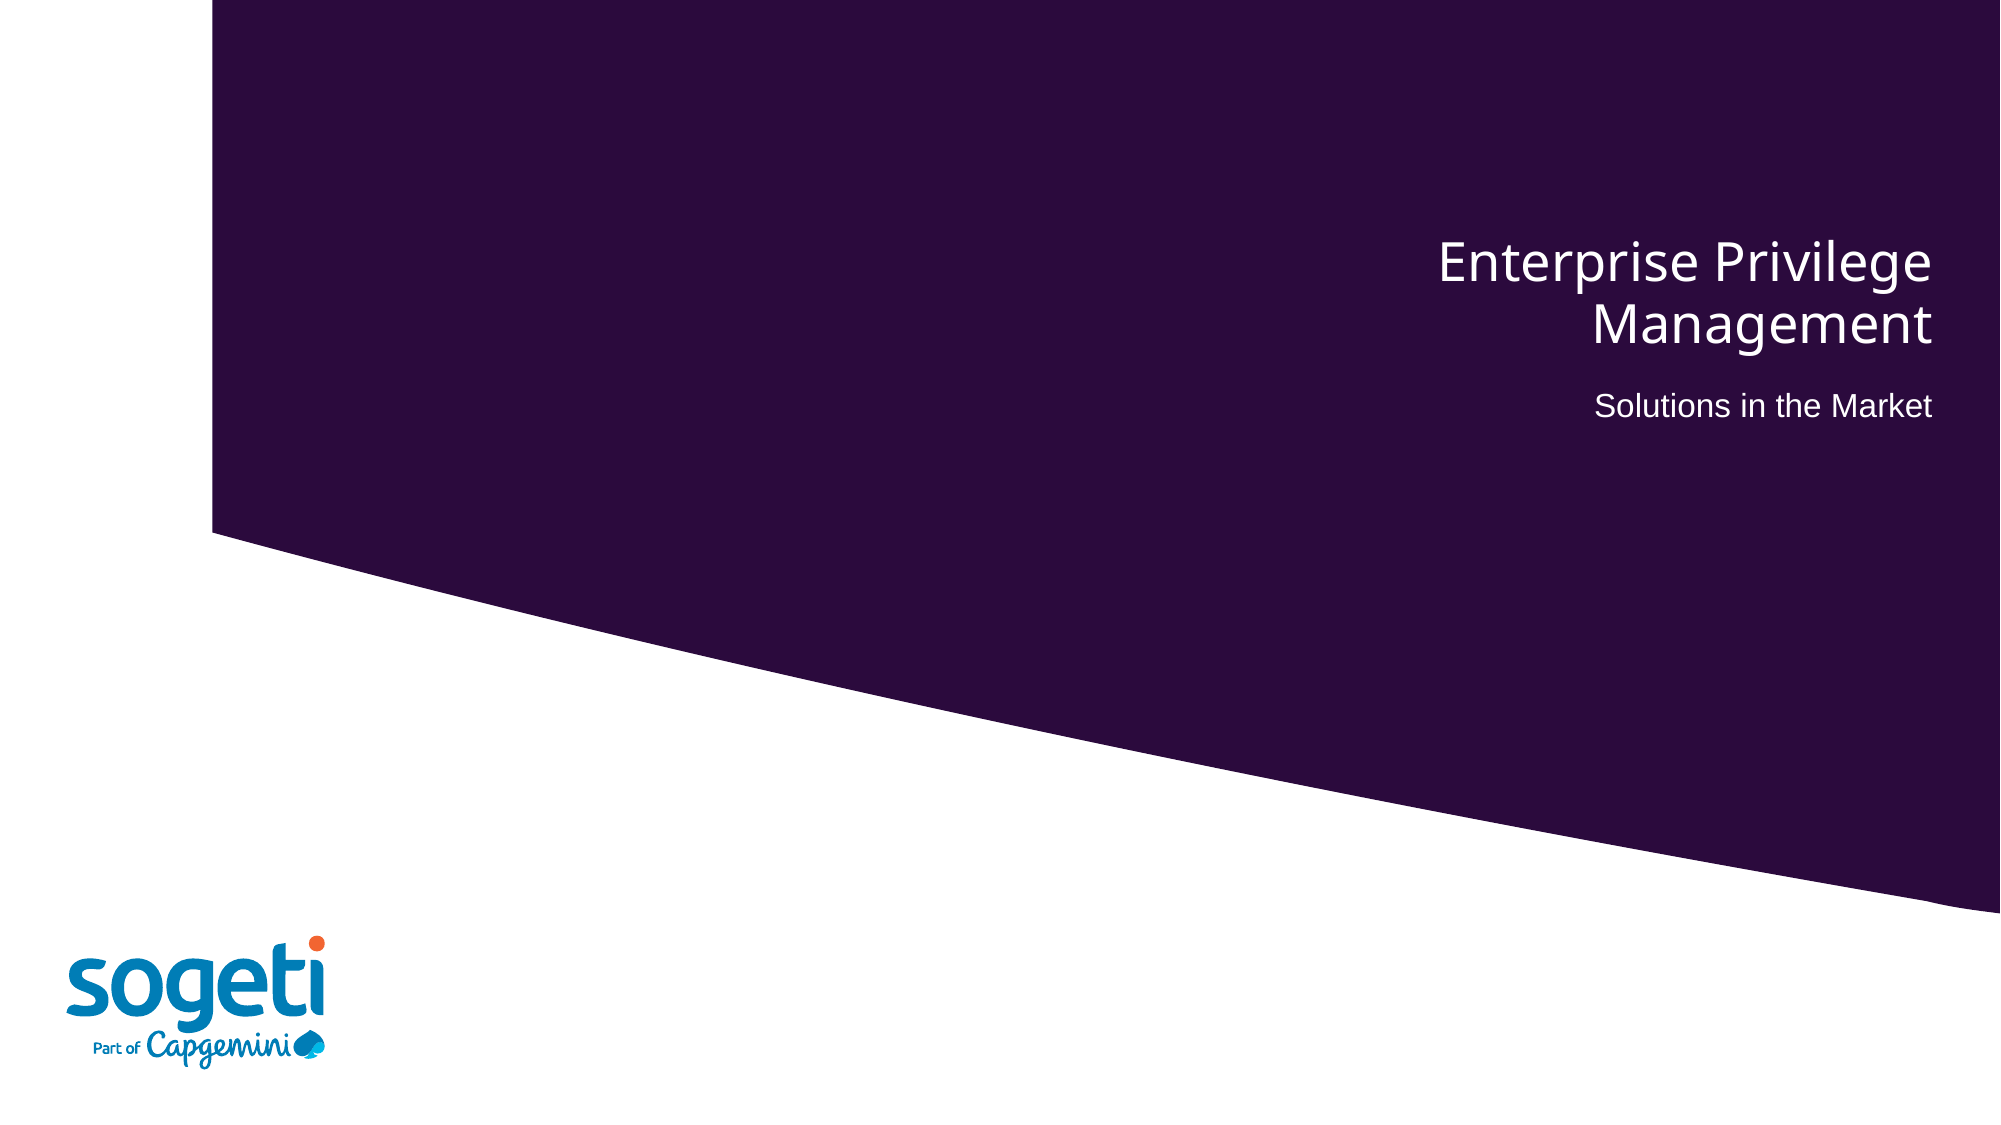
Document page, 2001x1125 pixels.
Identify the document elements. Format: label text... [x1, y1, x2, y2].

subtitle Solutions in the Market [1118, 386, 1934, 588]
title Enterprise Privilege Management [1118, 236, 1934, 355]
